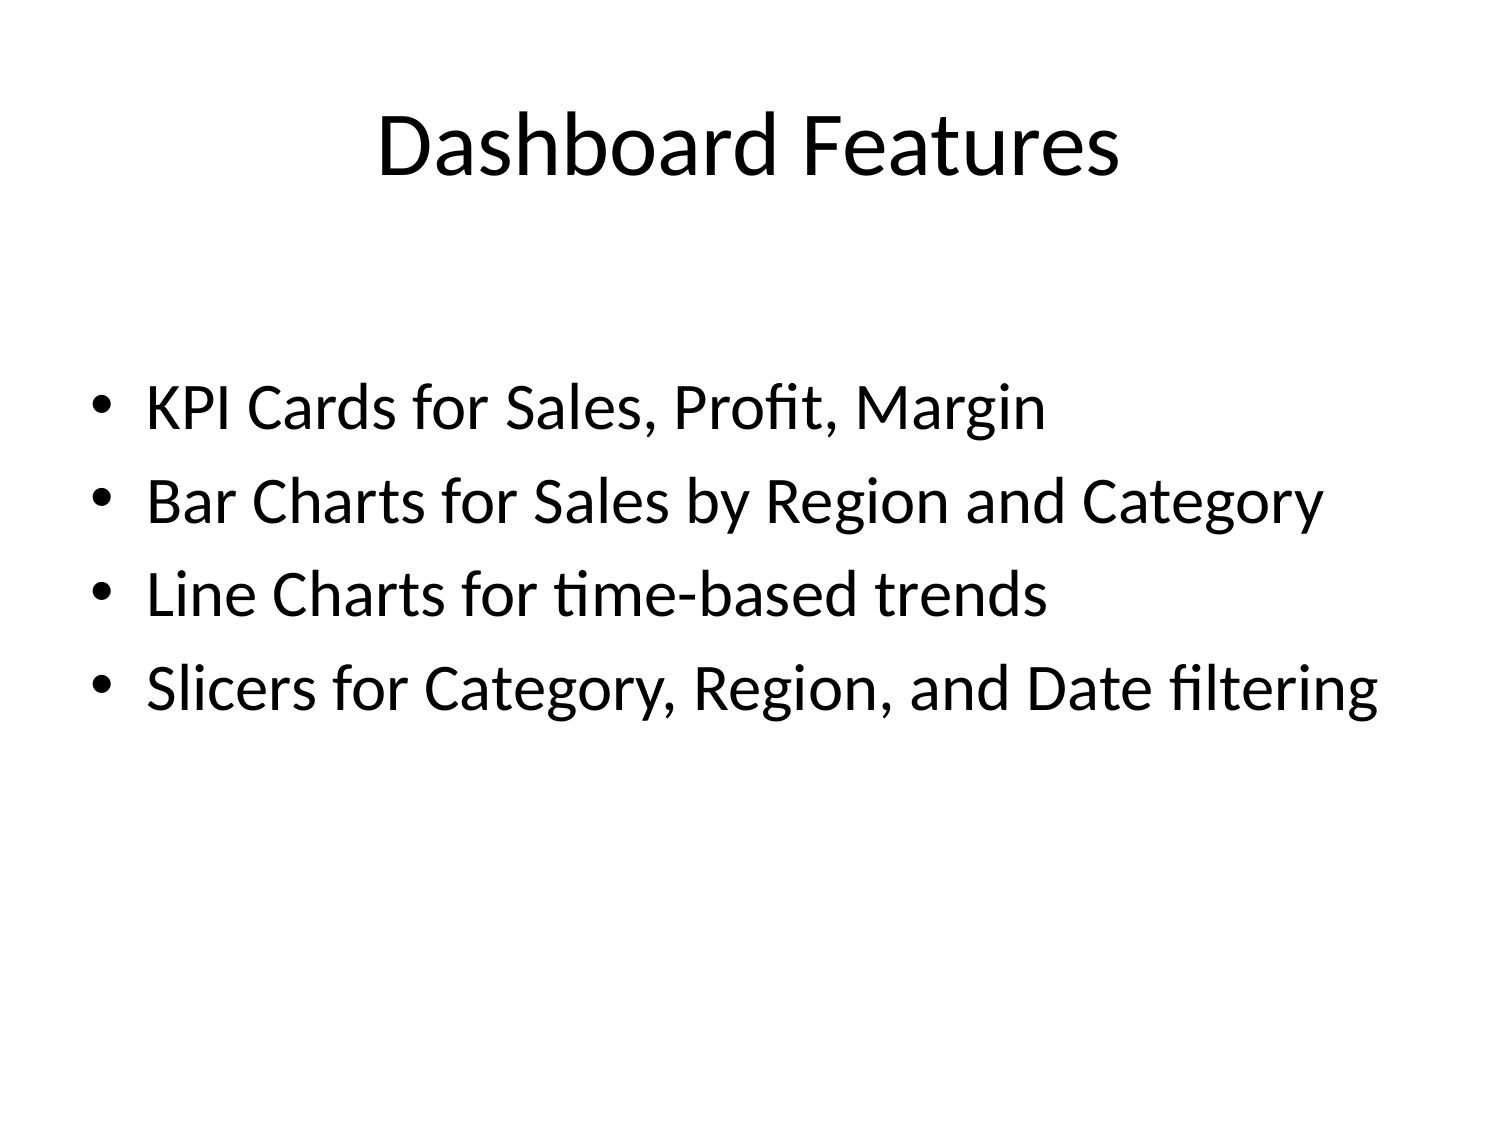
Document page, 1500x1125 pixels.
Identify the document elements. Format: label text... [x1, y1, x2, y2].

list KPI Cards for Sales, Profit, Margin Bar Charts for Sales by Region and Category Line Charts for time-based trends Slicers for Category, Region, and Date filtering [75, 262, 1425, 1005]
title Dashboard Features [75, 45, 1425, 233]
